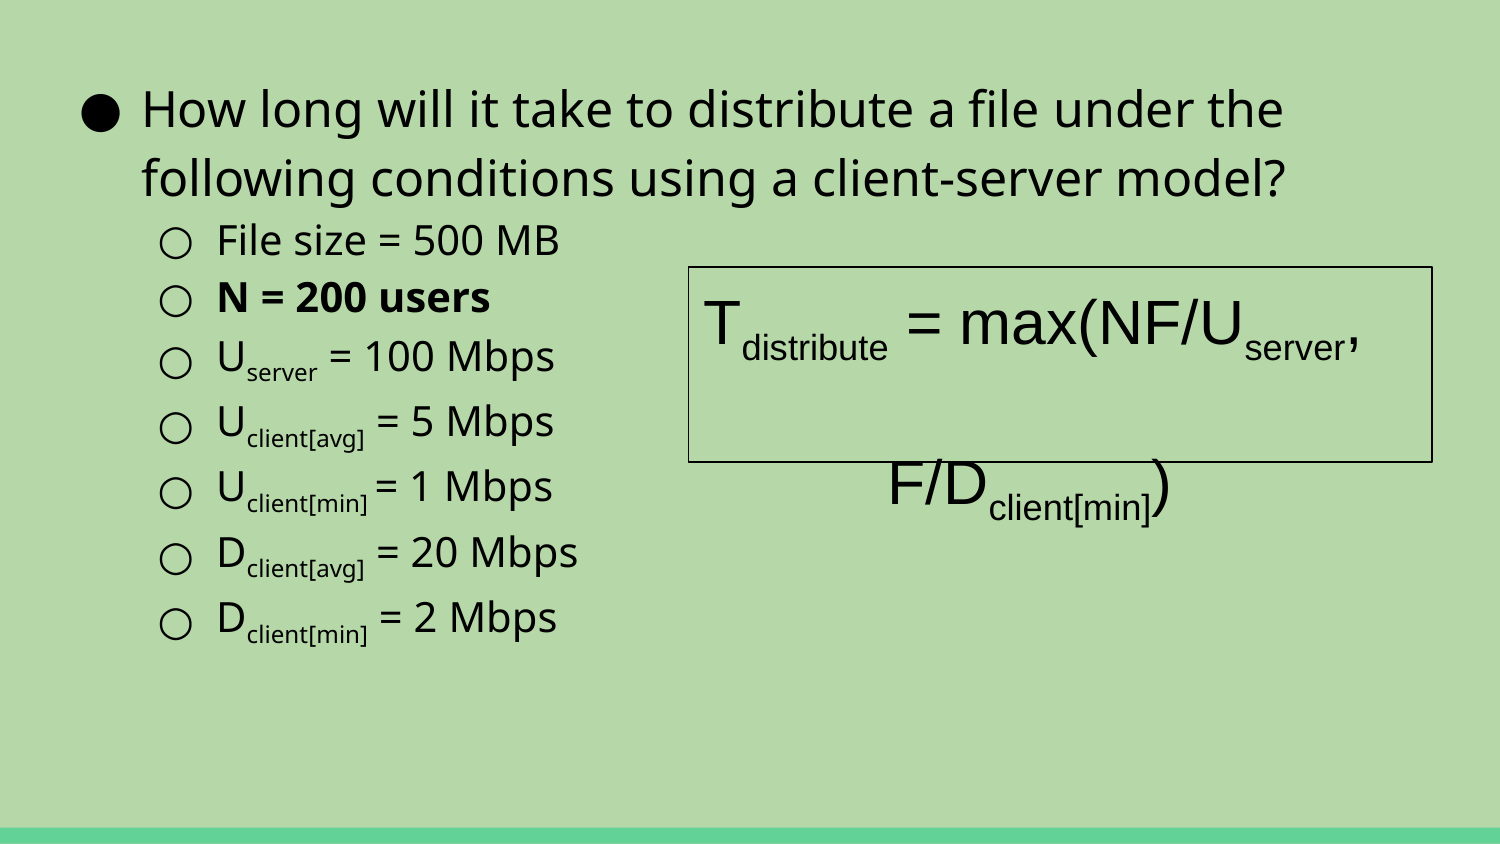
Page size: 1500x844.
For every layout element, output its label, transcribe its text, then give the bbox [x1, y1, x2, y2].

text_box Tdistribute = max(NF/Userver, F/Dclient[min]) [688, 267, 1433, 463]
list How long will it take to distribute a file under the following conditions using a client-server model? File size = 500 MB N = 200 users Userver = 100 Mbps Uclient[avg] = 5 Mbps Uclient[min] = 1 Mbps Dclient[avg] = 20 Mbps Dclient[min] = 2 Mbps [51, 53, 1449, 750]
